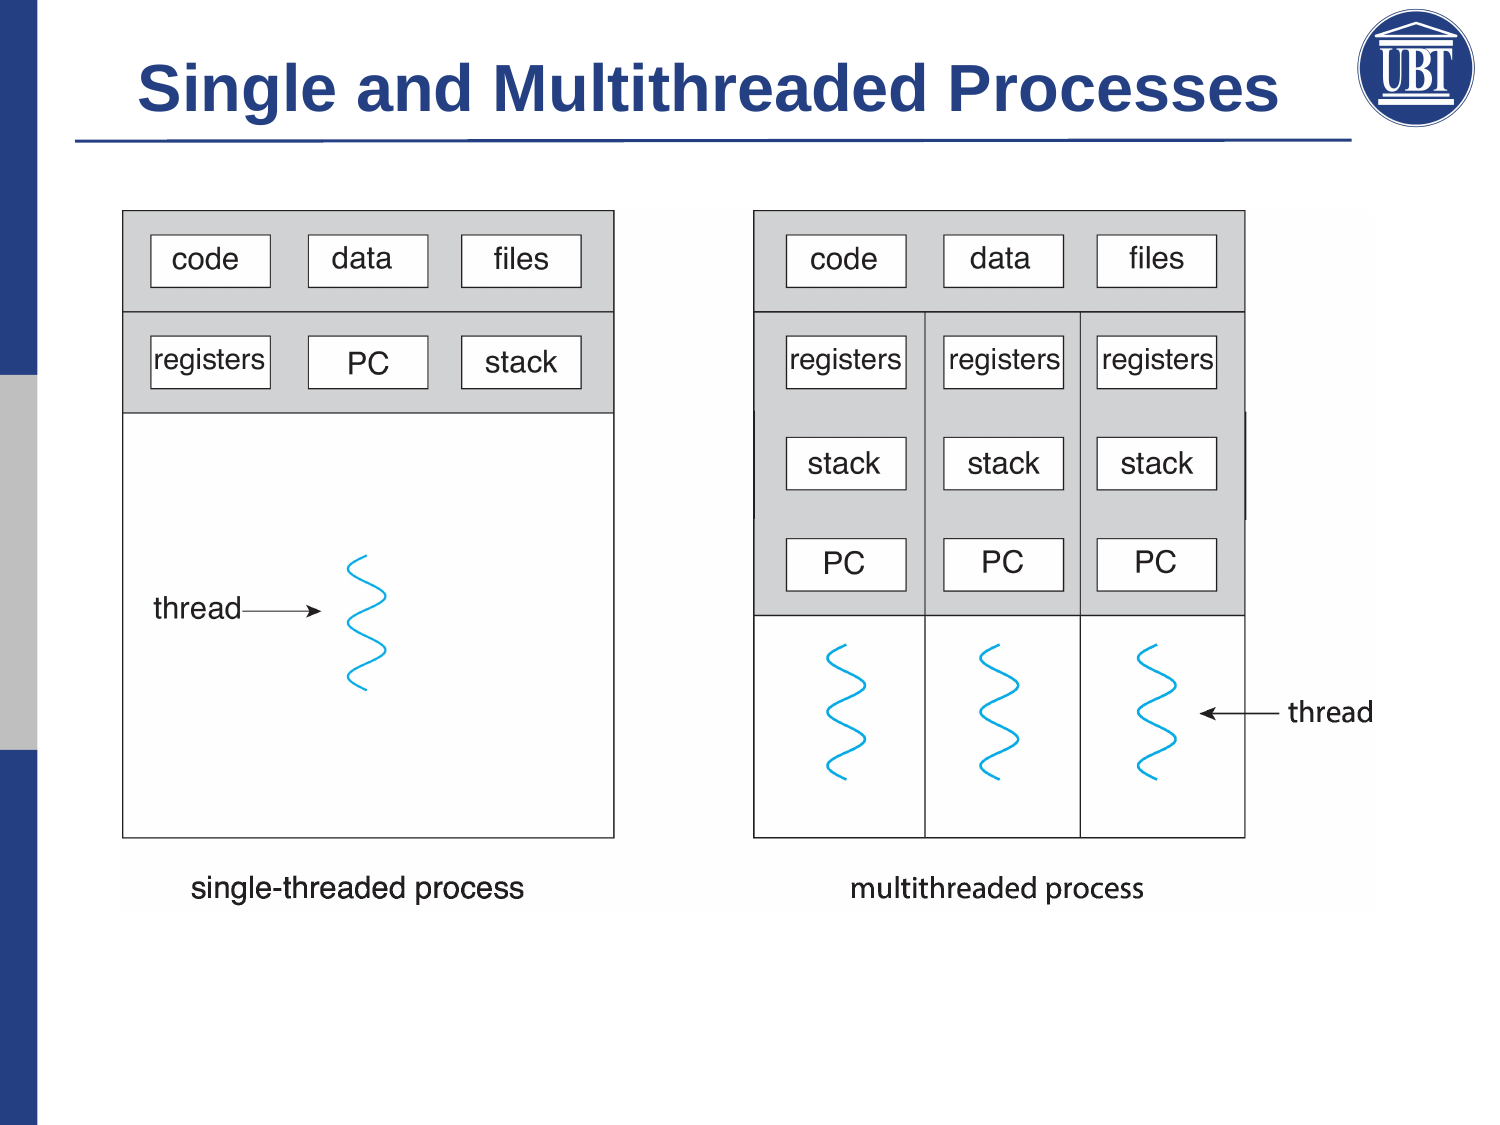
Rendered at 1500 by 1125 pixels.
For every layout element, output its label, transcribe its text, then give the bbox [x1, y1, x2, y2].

picture [122, 210, 1375, 913]
picture [1351, 5, 1481, 37]
title Single and Multithreaded Processes [122, 37, 1500, 133]
